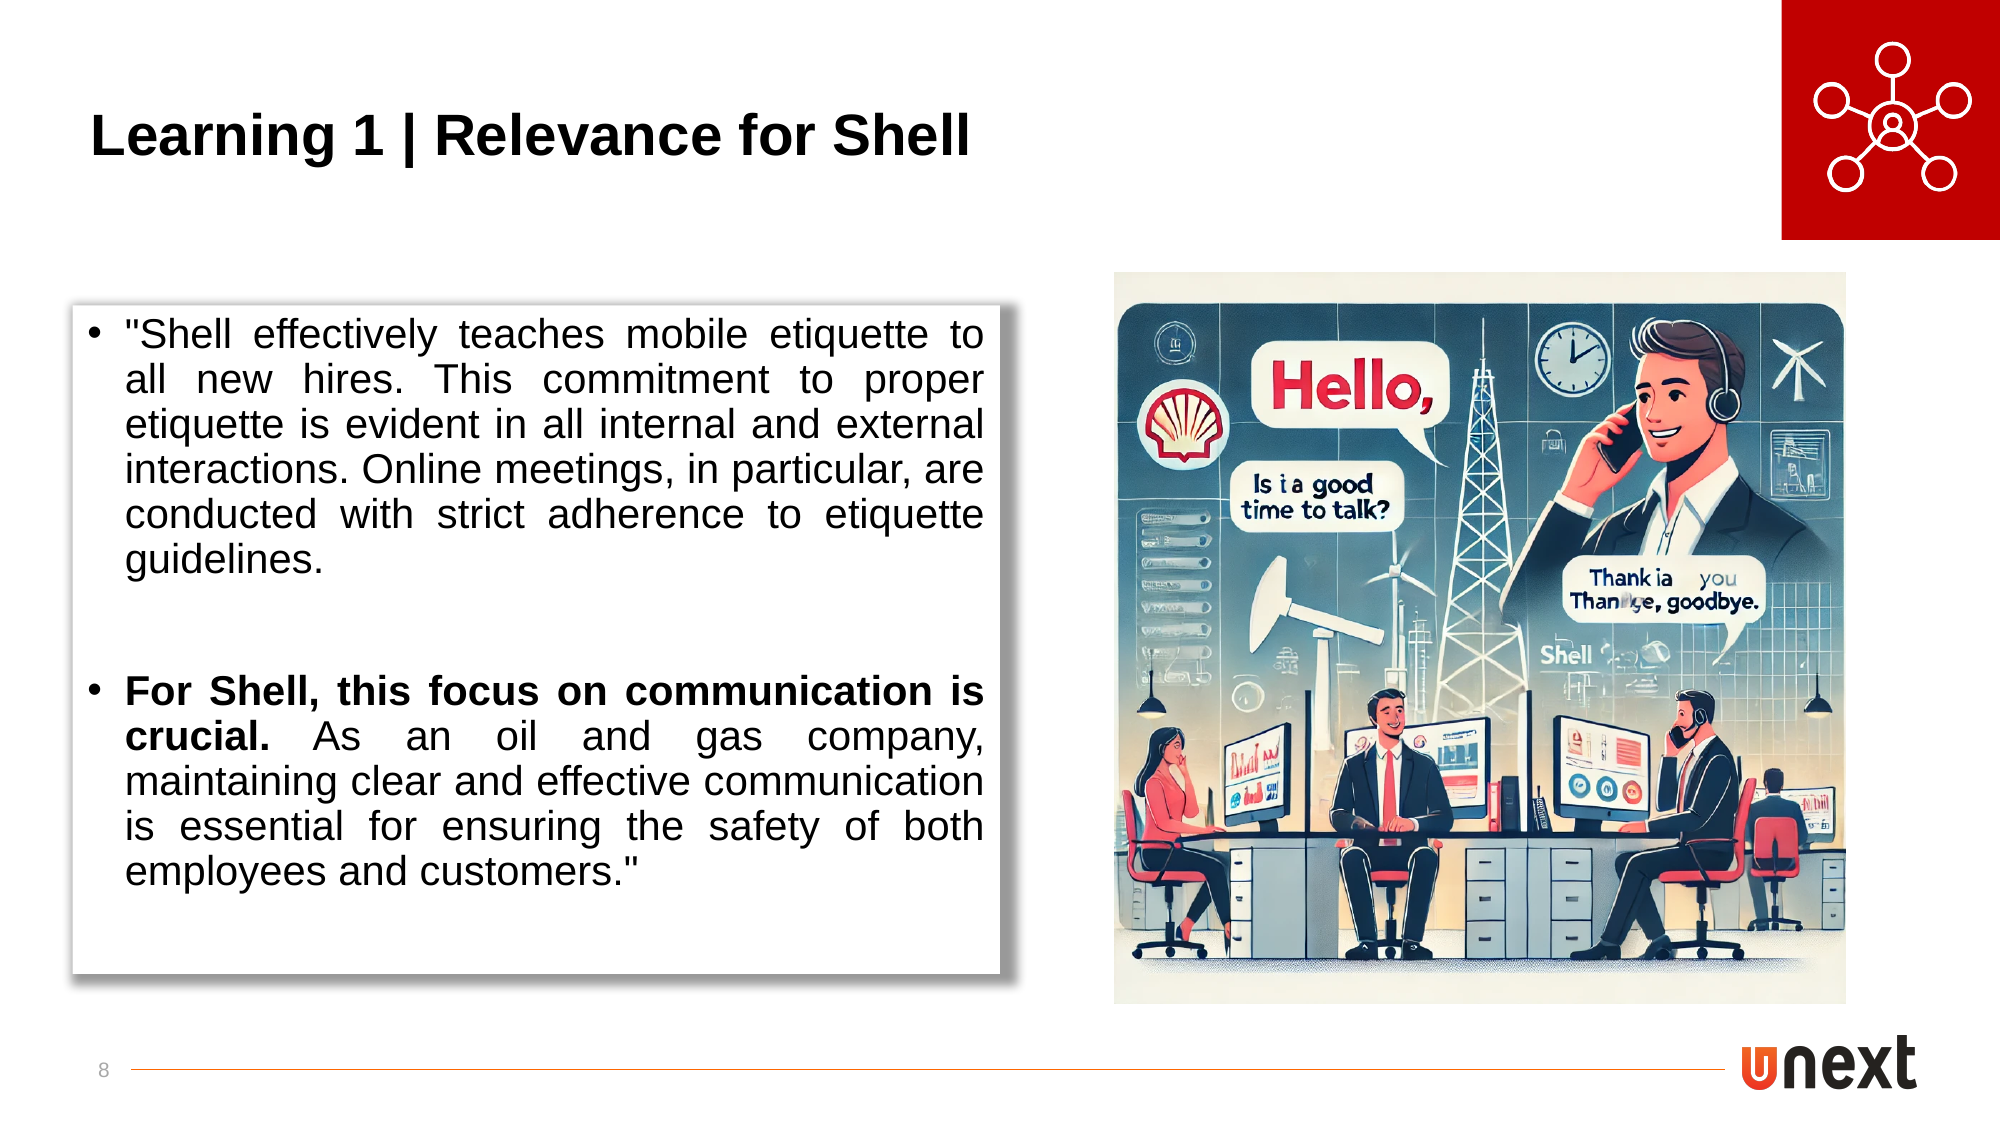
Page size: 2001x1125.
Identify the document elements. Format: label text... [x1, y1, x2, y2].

text_box [1781, 0, 2000, 241]
picture [1742, 1035, 1917, 1090]
picture [1795, 19, 1990, 214]
picture [1113, 272, 1846, 1004]
slide_number 8 [48, 1047, 110, 1091]
text_box "Shell effectively teaches mobile etiquette to all new hires. This commitment to proper etiquette is evident in all internal and external interactions. Online meetings, in particular, are conducted with strict adherence to etiquette guidelines. For Shell, this focus on communication is crucial. As an oil and gas company, maintaining clear and effective communication is essential for ensuring the safety of both employees and customers." [72, 305, 1000, 974]
title Learning 1 | Relevance for Shell [76, 78, 1795, 196]
